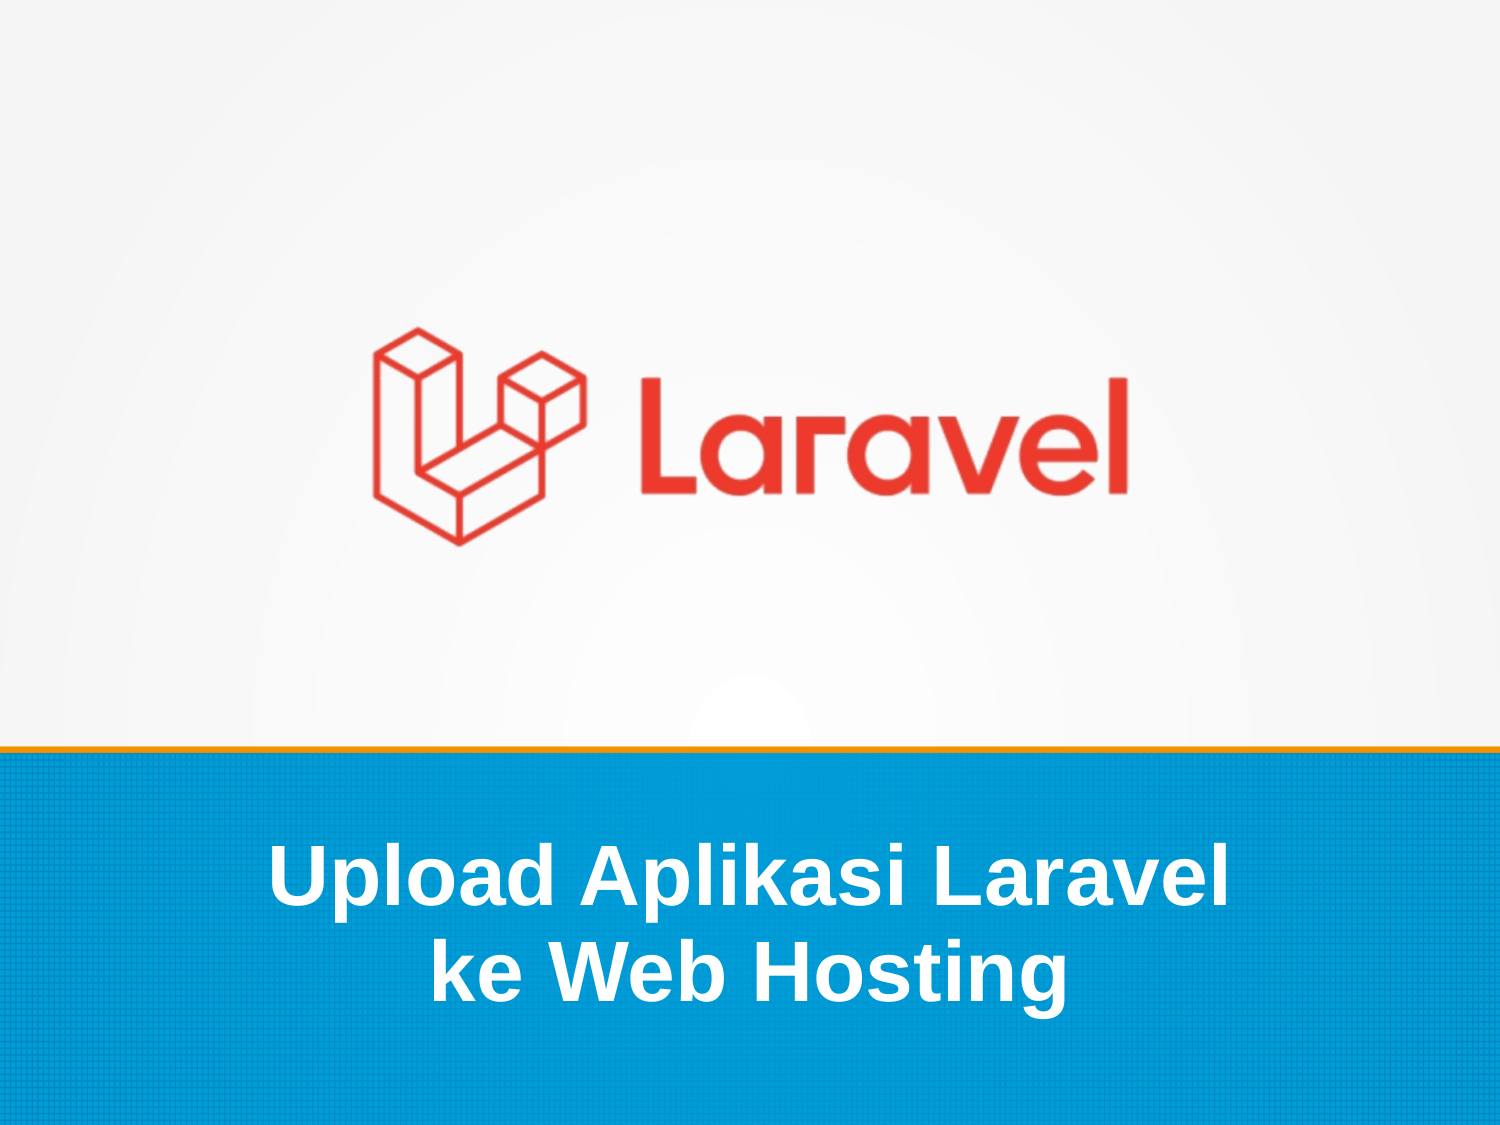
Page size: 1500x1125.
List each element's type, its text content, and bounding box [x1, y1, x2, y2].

text_box Upload Aplikasi Laravel ke Web Hosting [75, 795, 1425, 1020]
picture [0, 0, 1500, 753]
